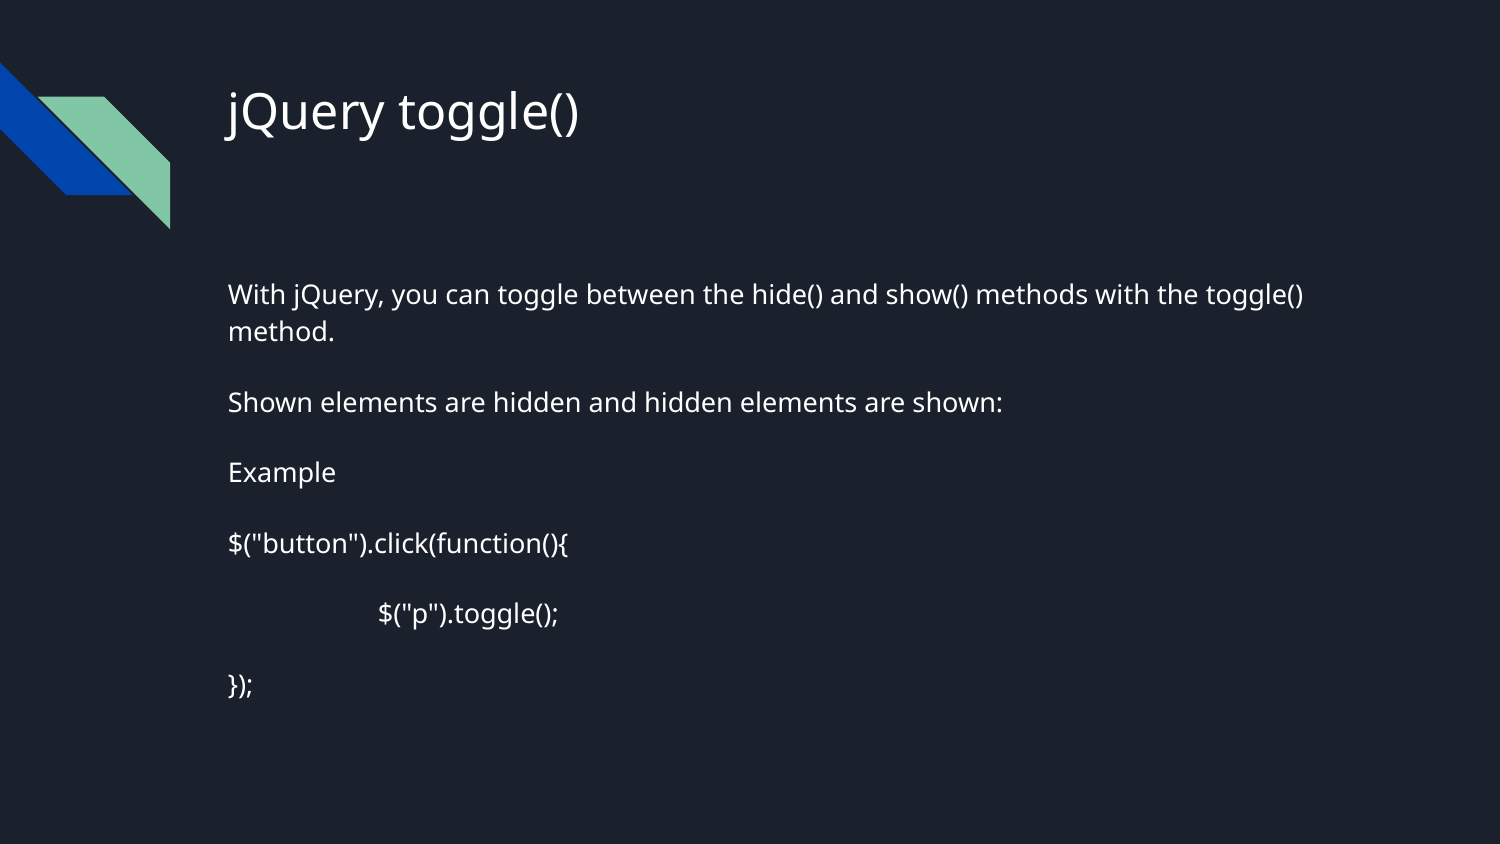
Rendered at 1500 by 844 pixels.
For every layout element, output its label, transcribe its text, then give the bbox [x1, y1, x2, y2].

title jQuery toggle() [212, 64, 1368, 215]
list With jQuery, you can toggle between the hide() and show() methods with the toggle() method. Shown elements are hidden and hidden elements are shown: Example $("button").click(function(){ $("p").toggle(); }); [212, 257, 1368, 735]
